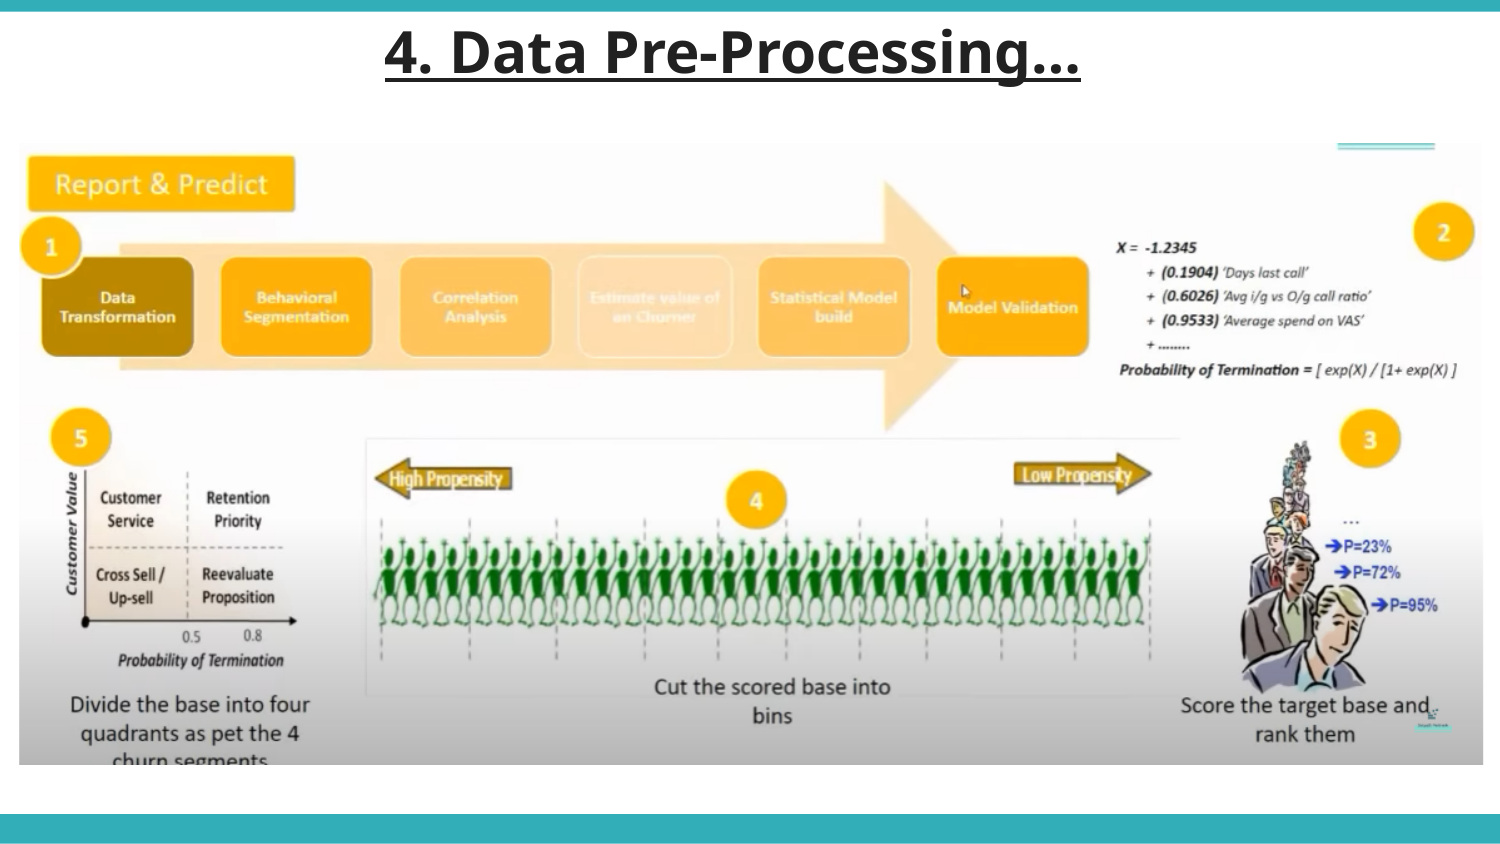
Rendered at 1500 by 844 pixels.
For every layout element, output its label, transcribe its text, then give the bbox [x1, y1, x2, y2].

picture [8, 142, 1492, 765]
list 4. Data Pre-Processing… [242, 8, 1225, 92]
